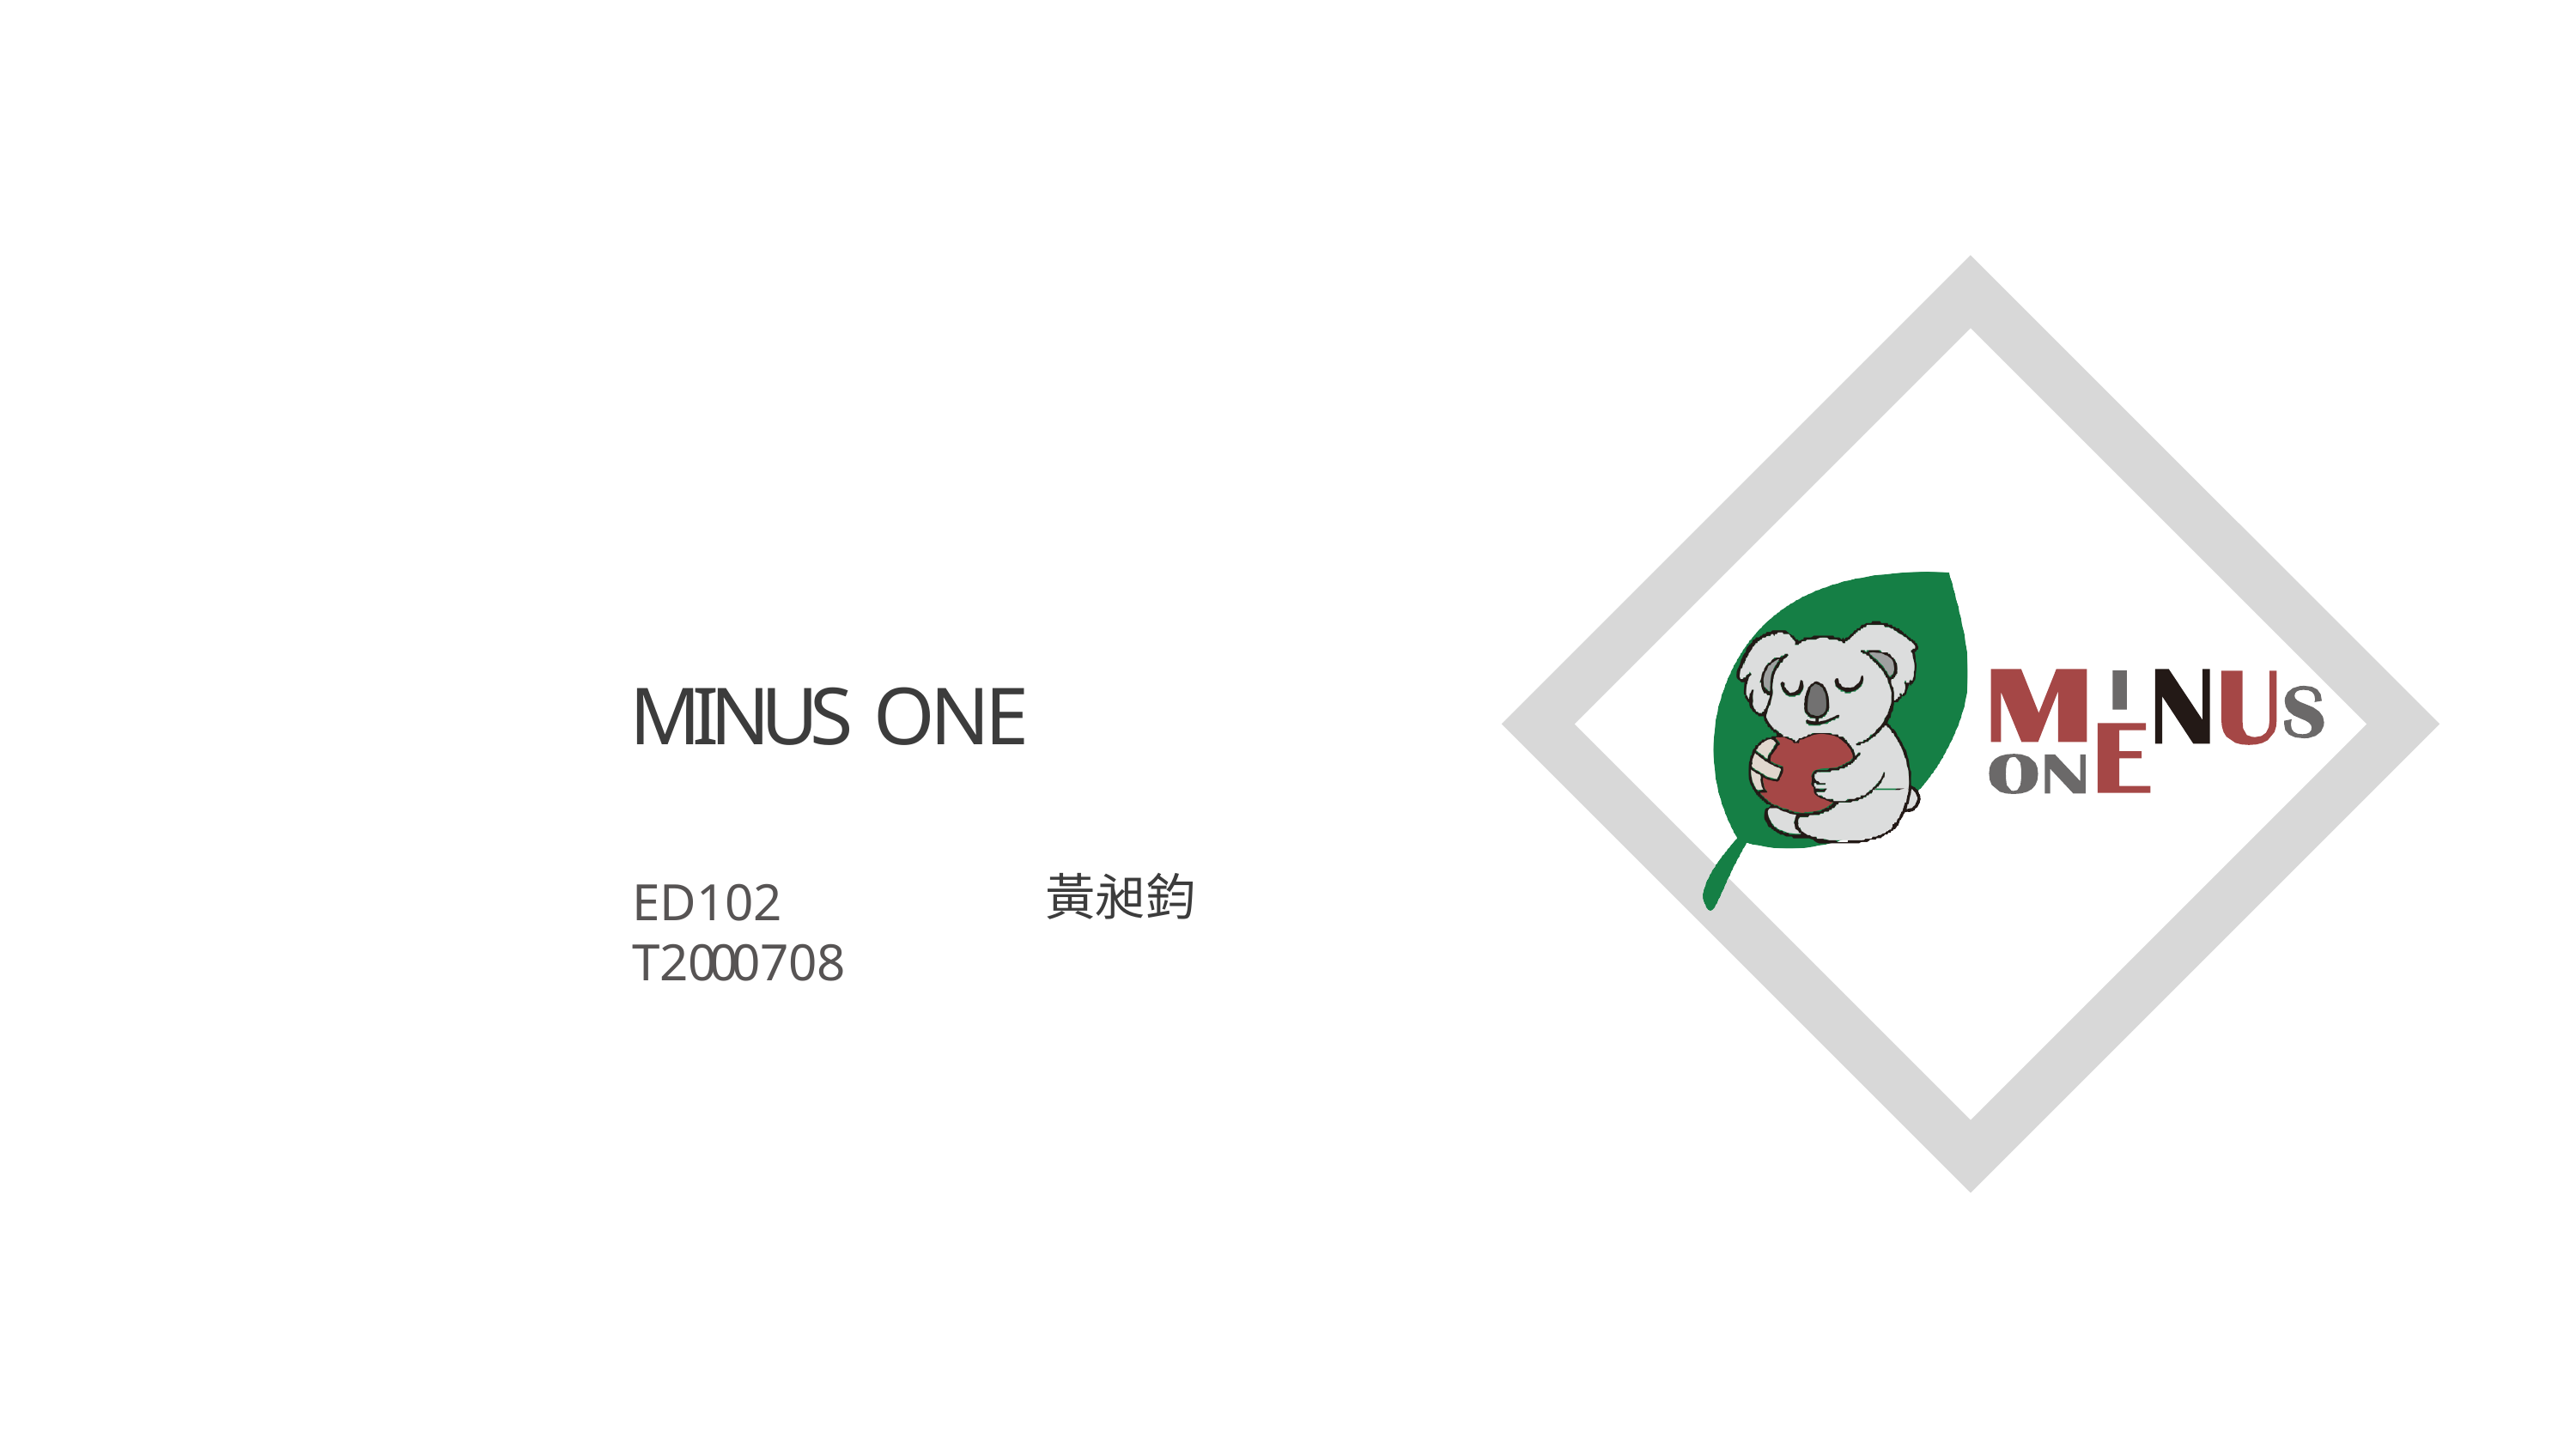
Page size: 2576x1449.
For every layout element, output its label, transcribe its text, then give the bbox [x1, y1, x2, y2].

text_box ED102 T2000708 [629, 869, 980, 991]
text_box 黃昶鈞 [1043, 863, 1198, 925]
title MINUS ONE [628, 664, 1075, 909]
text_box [1501, 254, 2440, 1194]
